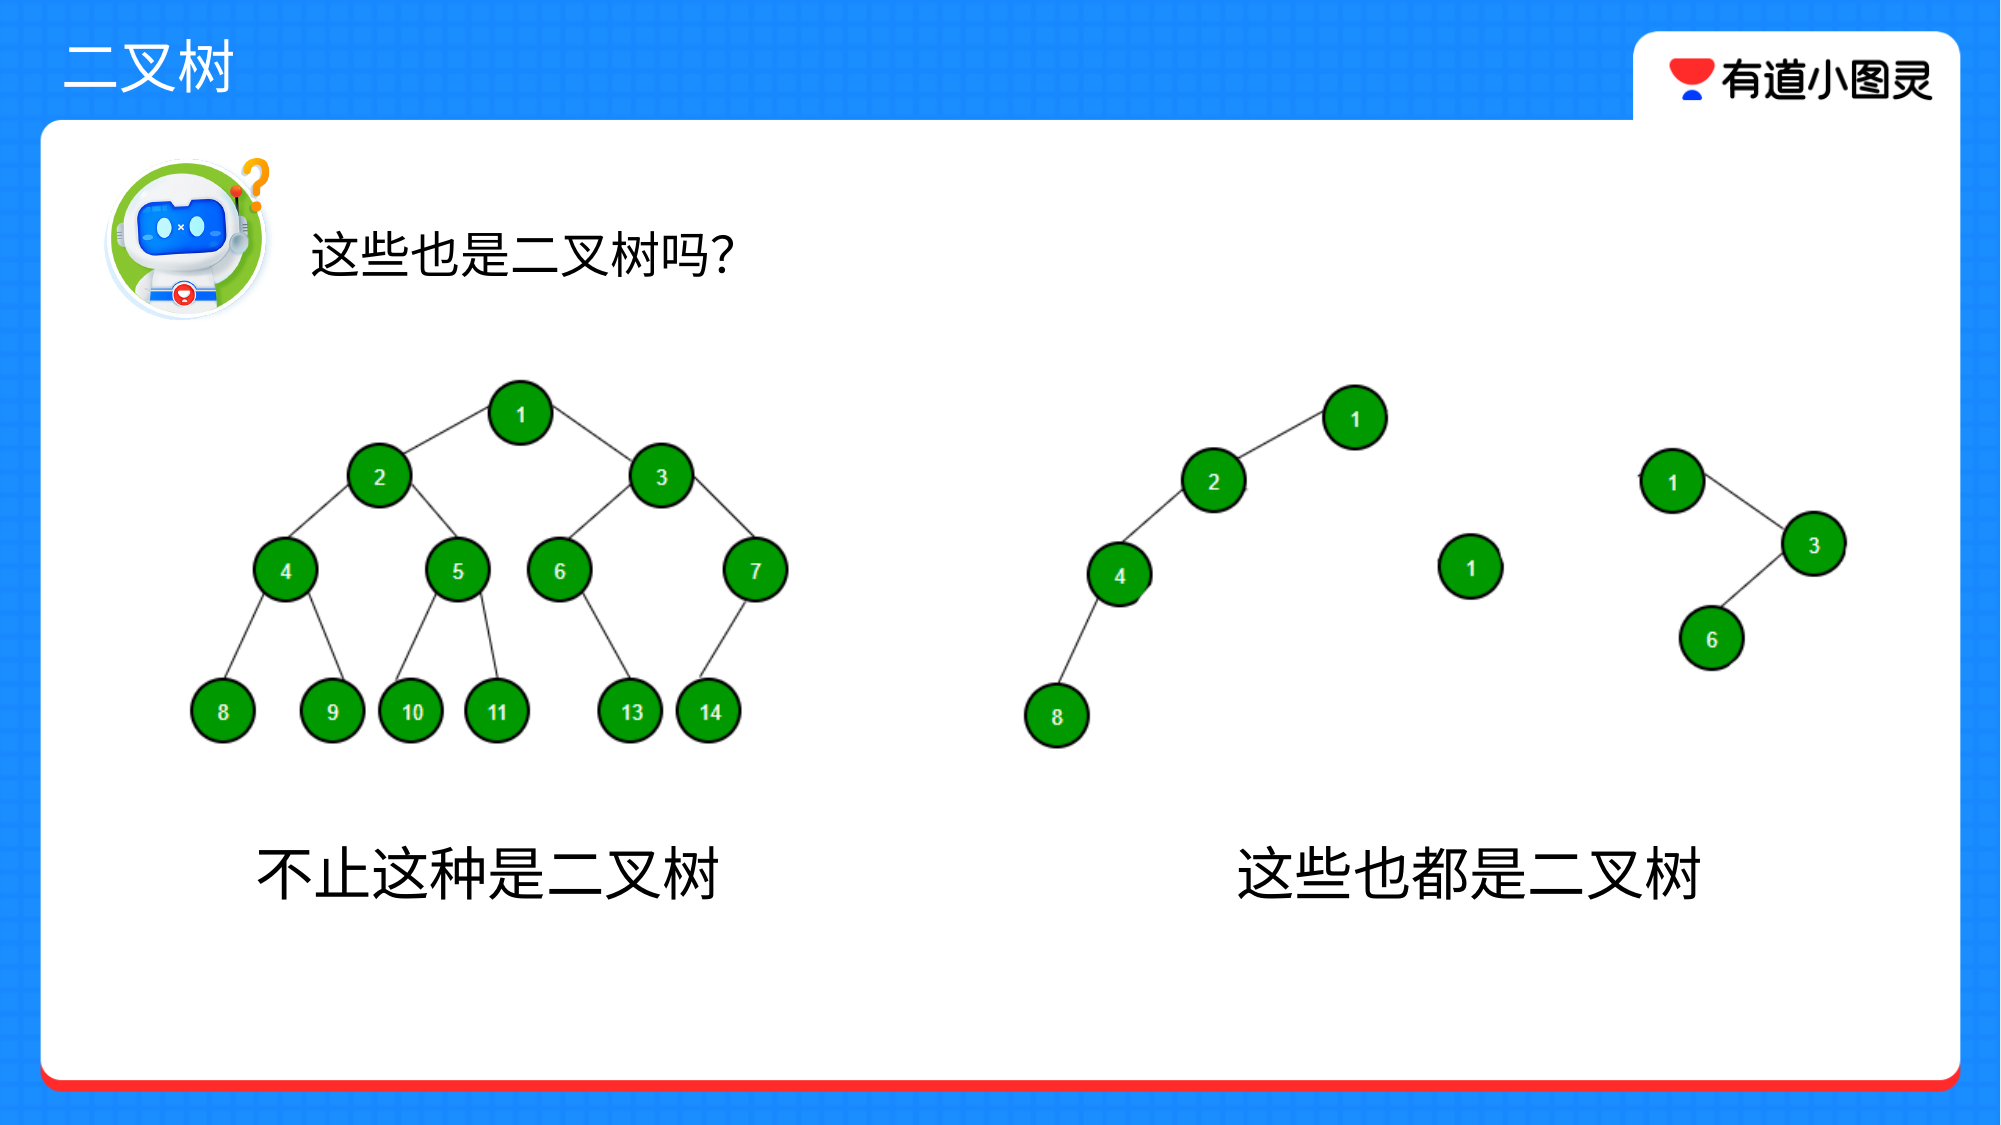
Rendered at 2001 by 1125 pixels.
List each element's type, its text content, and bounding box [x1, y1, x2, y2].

text_box 这些也都是二叉树 [1130, 829, 1809, 915]
picture [0, 0, 2001, 1125]
text_box 二叉树 [46, 22, 252, 108]
text_box 不止这种是二叉树 [148, 829, 828, 915]
text_box 这些也是二叉树吗？ [295, 216, 2000, 291]
